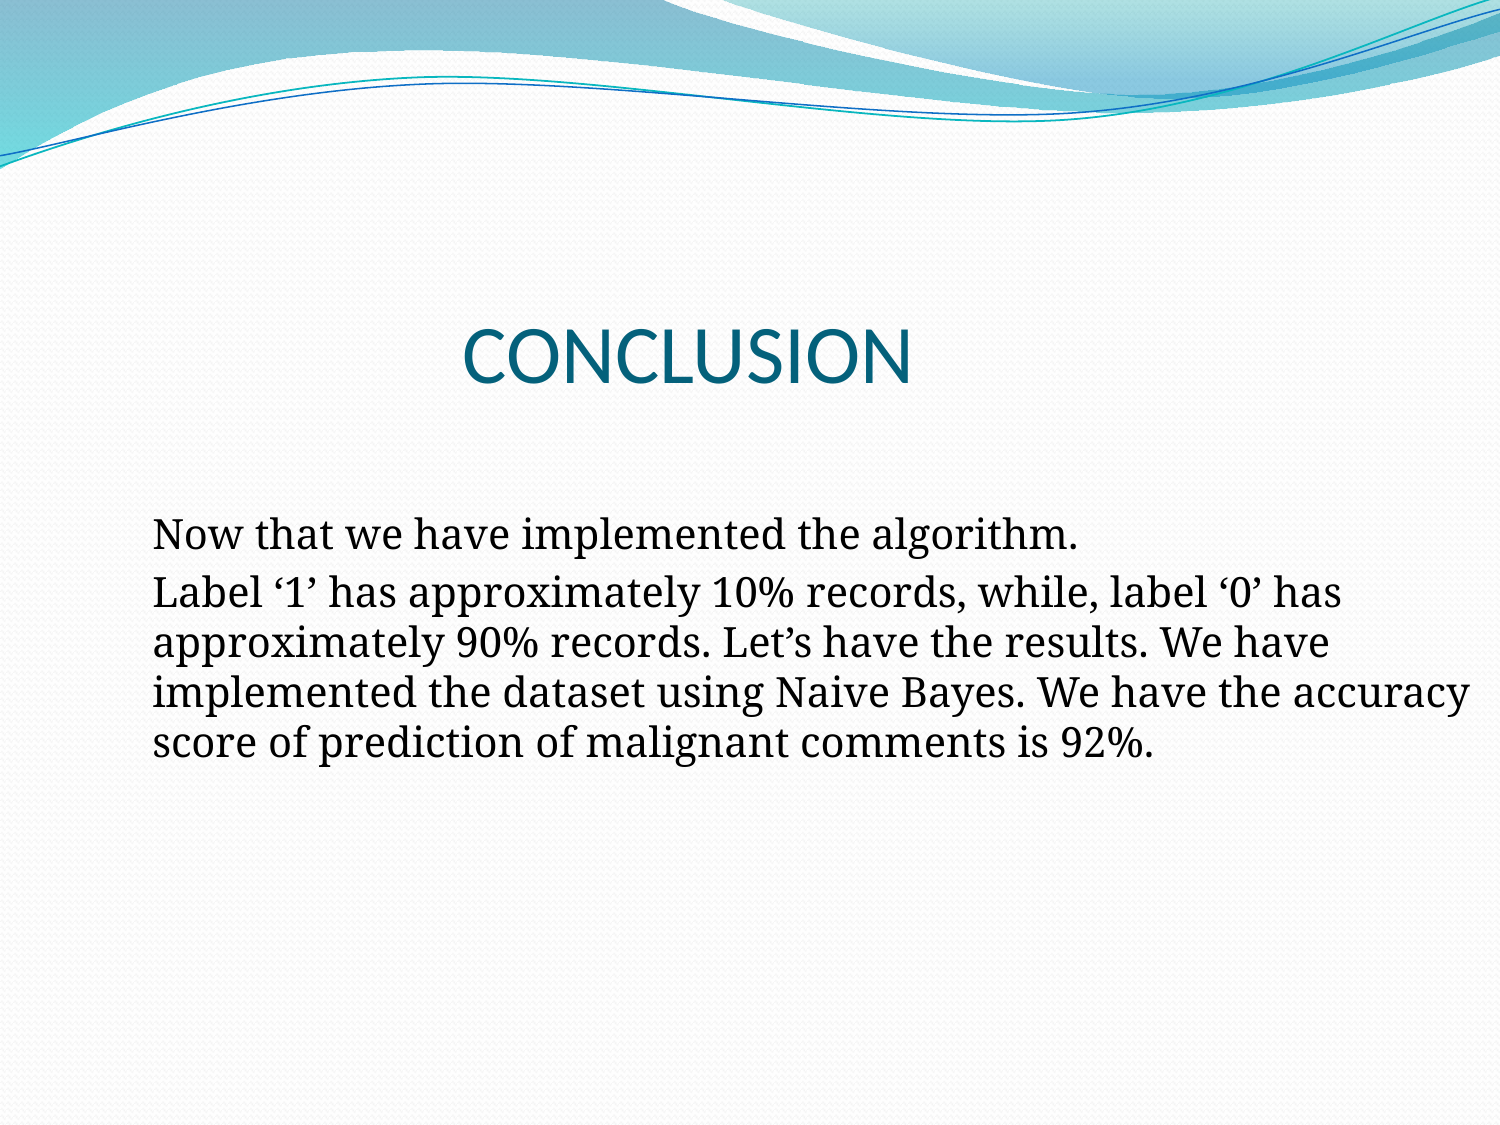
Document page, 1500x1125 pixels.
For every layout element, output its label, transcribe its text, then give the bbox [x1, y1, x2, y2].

title CONCLUSION [462, 212, 1500, 400]
list Now that we have implemented the algorithm. Label ‘1’ has approximately 10% records, while, label ‘0’ has approximately 90% records. Let’s have the results. We have implemented the dataset using Naive Bayes. We have the accuracy score of prediction of malignant comments is 92%. [137, 500, 1488, 1125]
